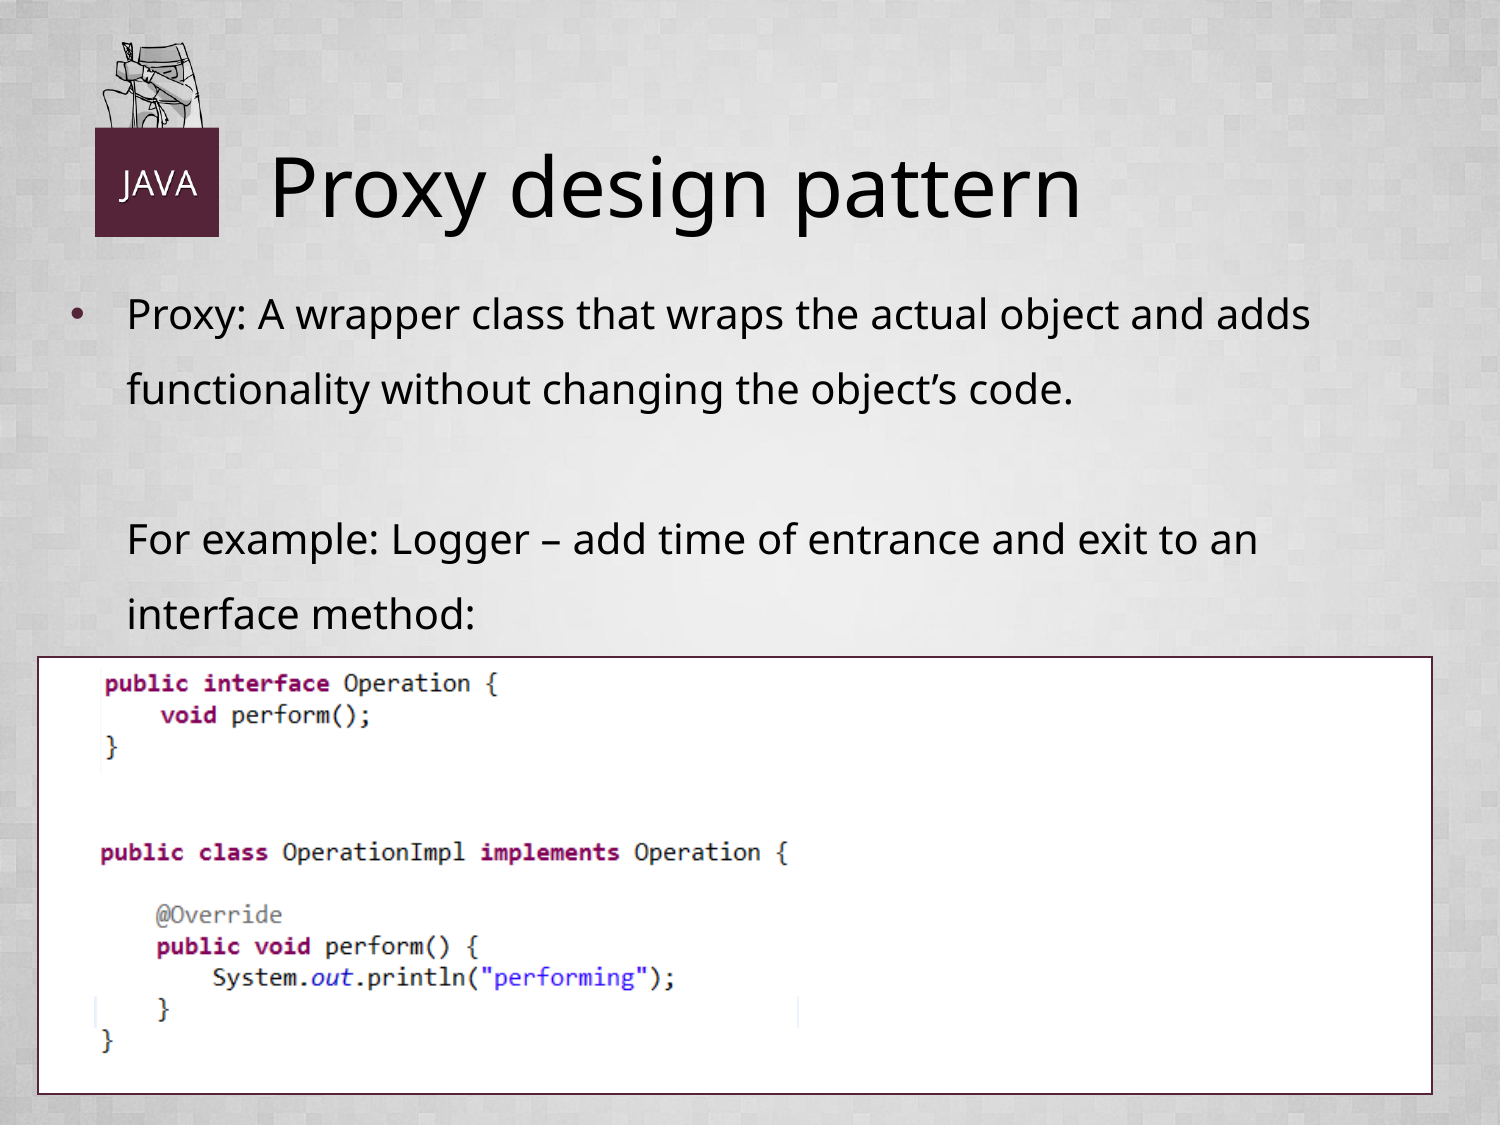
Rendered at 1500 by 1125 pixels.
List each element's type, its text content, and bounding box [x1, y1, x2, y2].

picture [93, 833, 799, 1061]
text_box Proxy: A wrapper class that wraps the actual object and adds functionality without changing the object’s code. For example: Logger – add time of entrance and exit to an interface method: [55, 255, 1390, 681]
title Proxy design pattern [253, 90, 1500, 279]
picture [100, 668, 526, 774]
picture [0, 0, 1500, 1125]
text_box [38, 656, 1432, 1094]
